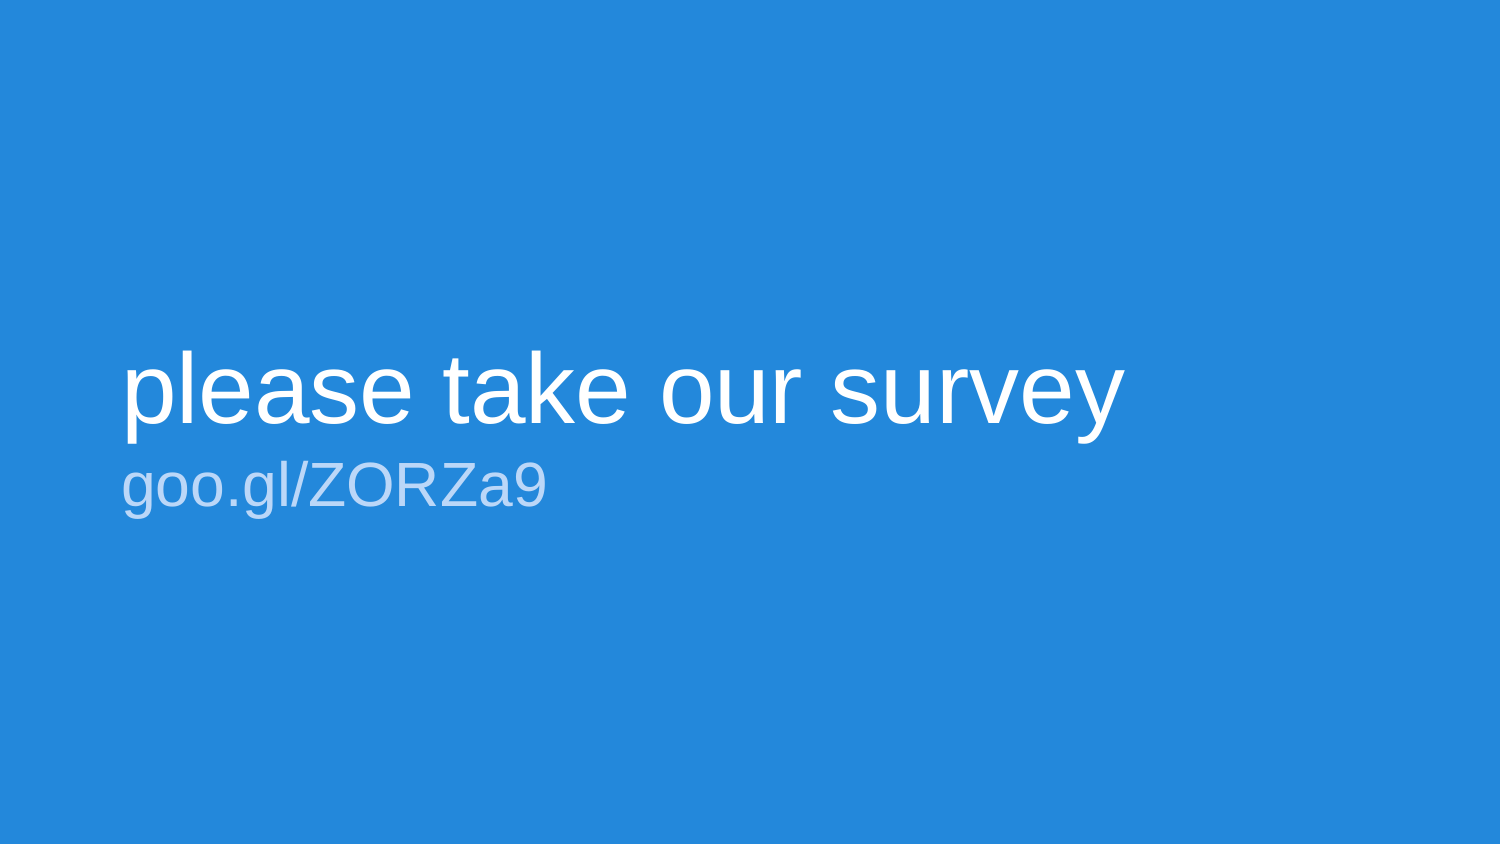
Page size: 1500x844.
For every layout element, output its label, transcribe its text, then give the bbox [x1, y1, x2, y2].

text_box please take our survey goo.gl/ZORZa9 [105, 308, 1264, 580]
